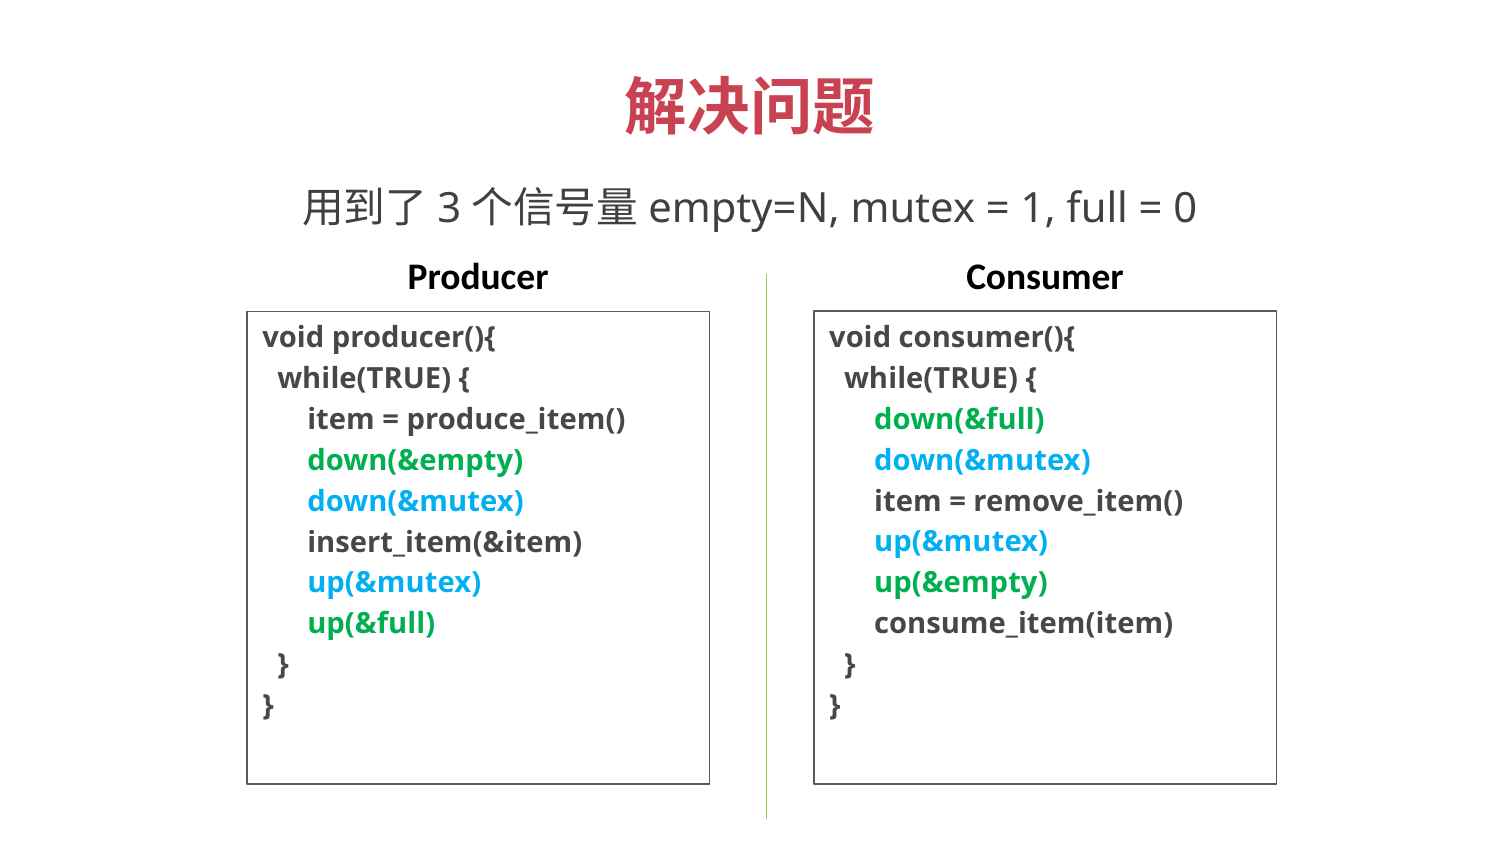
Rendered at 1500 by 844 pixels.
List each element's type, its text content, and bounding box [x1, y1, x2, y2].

list void producer(){ while(TRUE) { item = produce_item() down(&empty) down(&mutex) insert_item(&item) up(&mutex) up(&full) } } [246, 311, 710, 785]
text_box Consumer [951, 244, 1139, 305]
text_box Producer [392, 244, 564, 305]
text_box 用到了3个信号量empty=N, mutex = 1, full = 0 [287, 173, 1213, 238]
title 解决问题 [74, 33, 1426, 175]
text_box void consumer(){ while(TRUE) { down(&full) down(&mutex) item = remove_item() up(&mutex) up(&empty) consume_item(item) } } [814, 311, 1277, 785]
